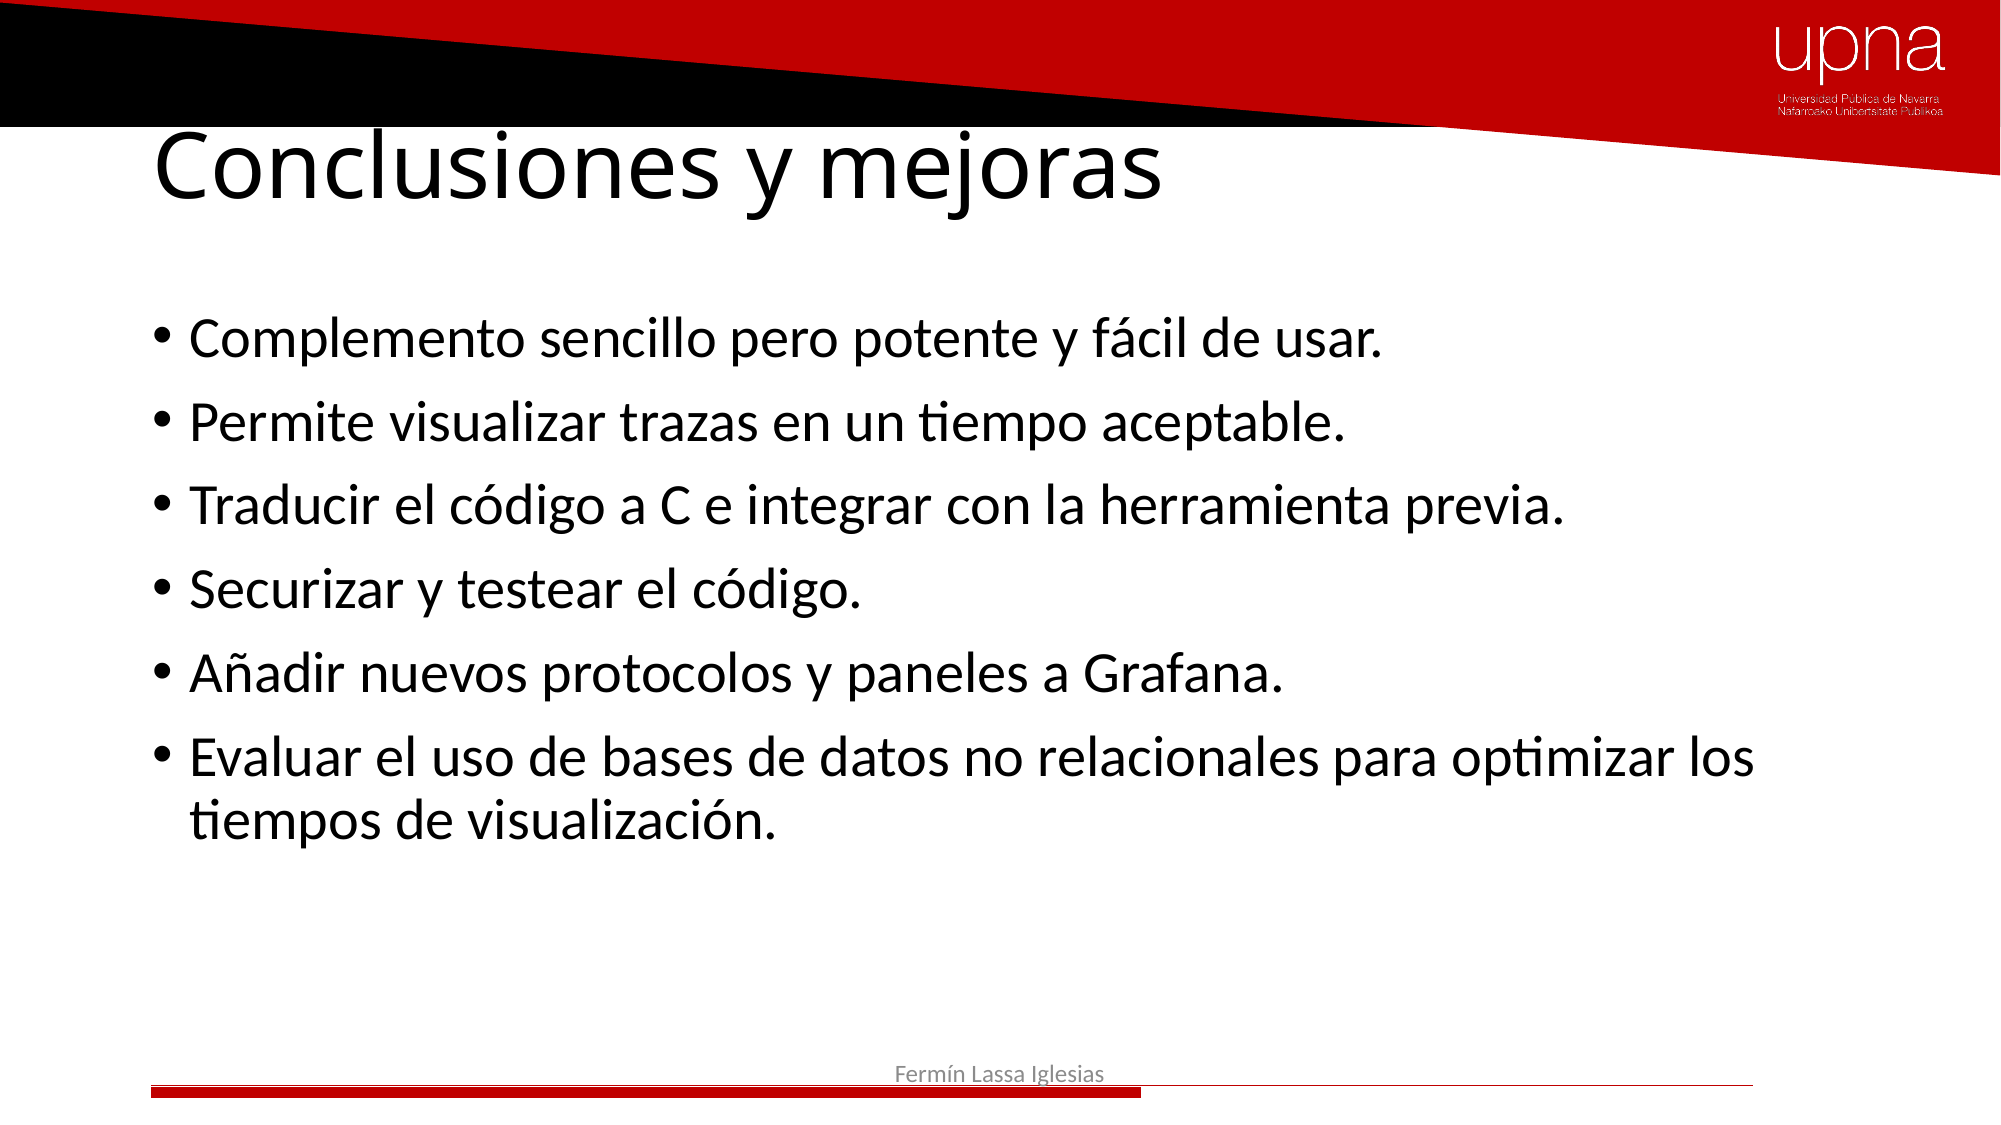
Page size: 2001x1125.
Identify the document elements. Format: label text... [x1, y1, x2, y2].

slide_number [137, 1042, 588, 1103]
slide_number [1412, 1042, 1863, 1103]
title Conclusiones y mejoras [137, 59, 1863, 278]
footer Fermín Lassa Iglesias [662, 1042, 1338, 1103]
list Complemento sencillo pero potente y fácil de usar. Permite visualizar trazas en un tiempo aceptable. Traducir el código a C e integrar con la herramienta previa. Securizar y testear el código. Añadir nuevos protocolos y paneles a Grafana. Evaluar el uso de bases de datos no relacionales para optimizar los tiempos de visualización. [137, 299, 1863, 1014]
picture [1775, 25, 1946, 116]
